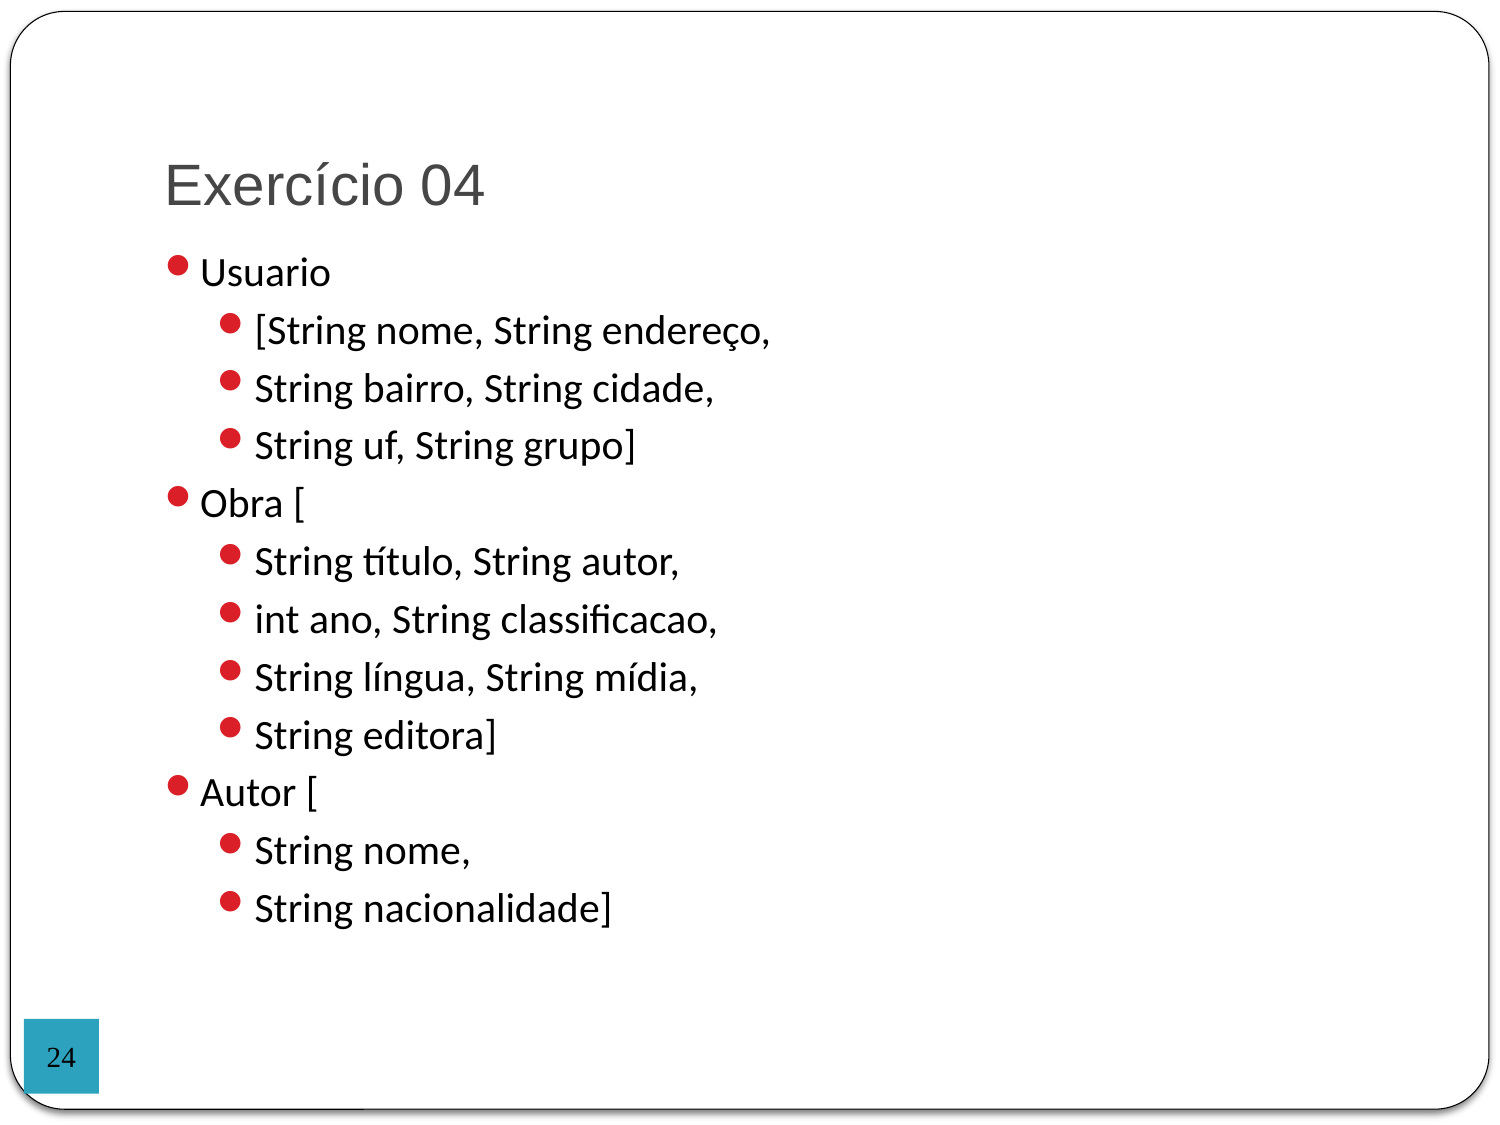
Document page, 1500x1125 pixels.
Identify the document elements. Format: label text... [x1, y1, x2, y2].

text_box Usuario [String nome, String endereço, String bairro, String cidade, String uf, String grupo] Obra [ String título, String autor, int ano, String classificacao, String língua, String mídia, String editora] Autor [ String nome, String nacionalidade] [150, 237, 1447, 1071]
text_box [23, 1018, 99, 1094]
text_box Exercício 04 [150, 45, 1425, 233]
